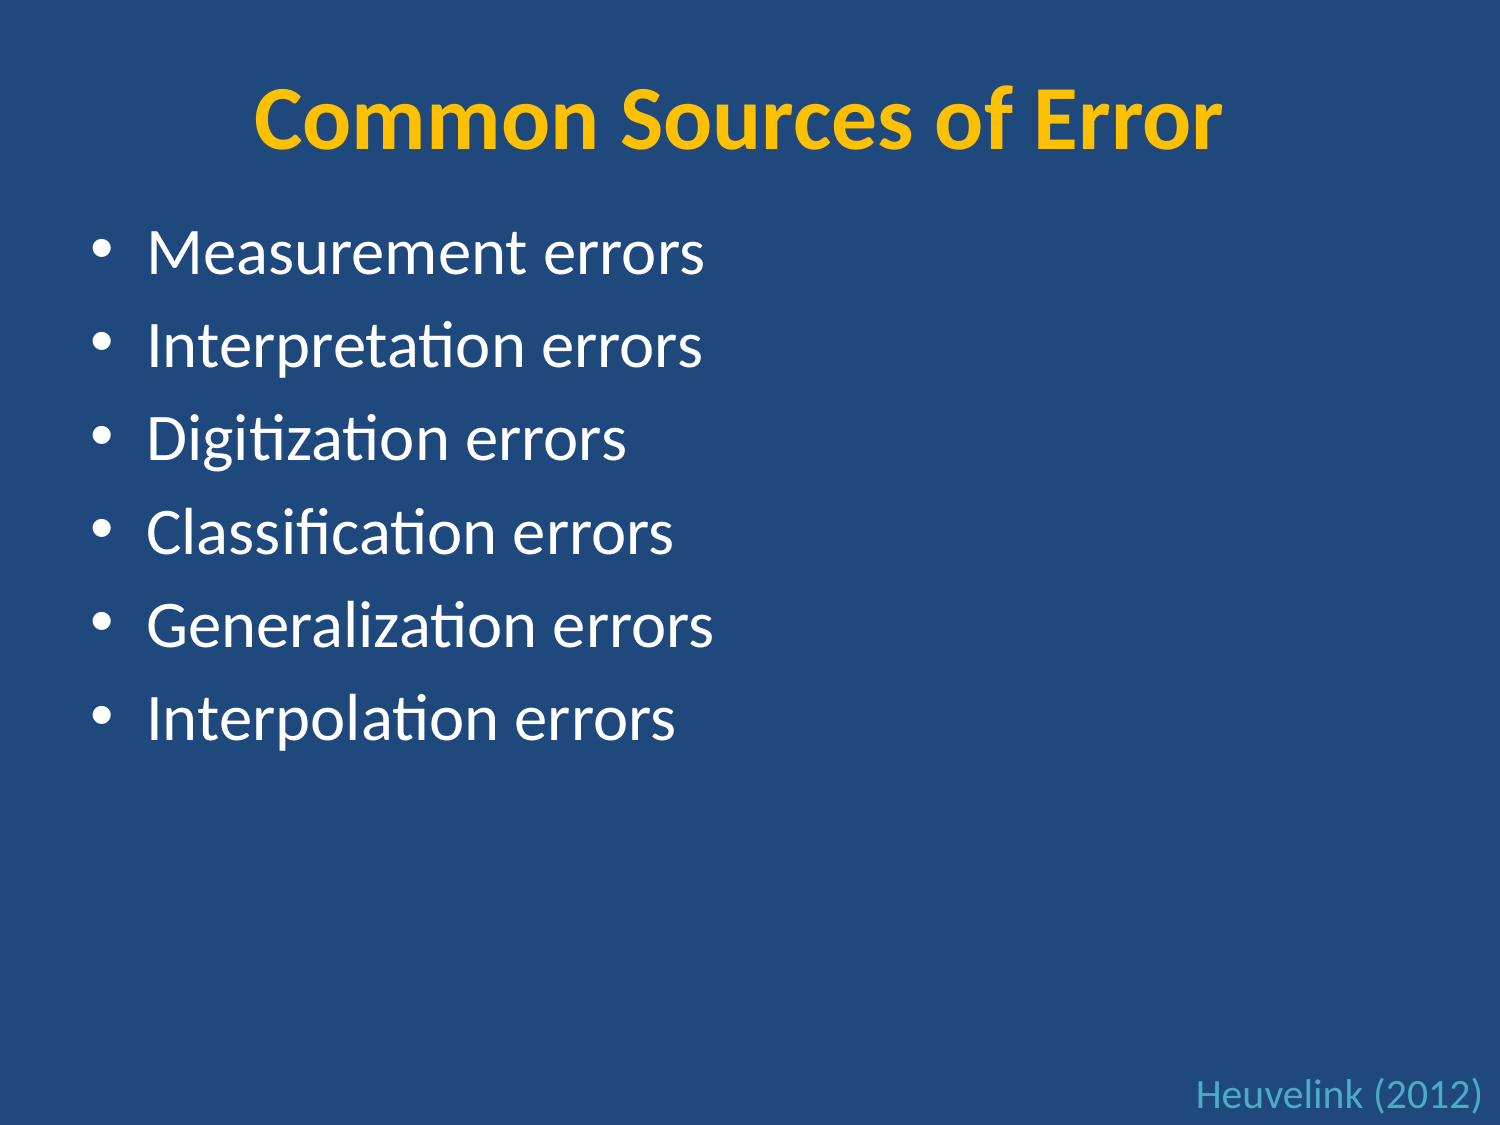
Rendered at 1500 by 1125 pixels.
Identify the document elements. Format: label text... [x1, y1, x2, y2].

title Common Sources of Error [75, 37, 1425, 188]
list Measurement errors Interpretation errors Digitization errors Classification errors Generalization errors Interpolation errors [75, 200, 1425, 1040]
text_box Heuvelink (2012) [1180, 1059, 1499, 1125]
